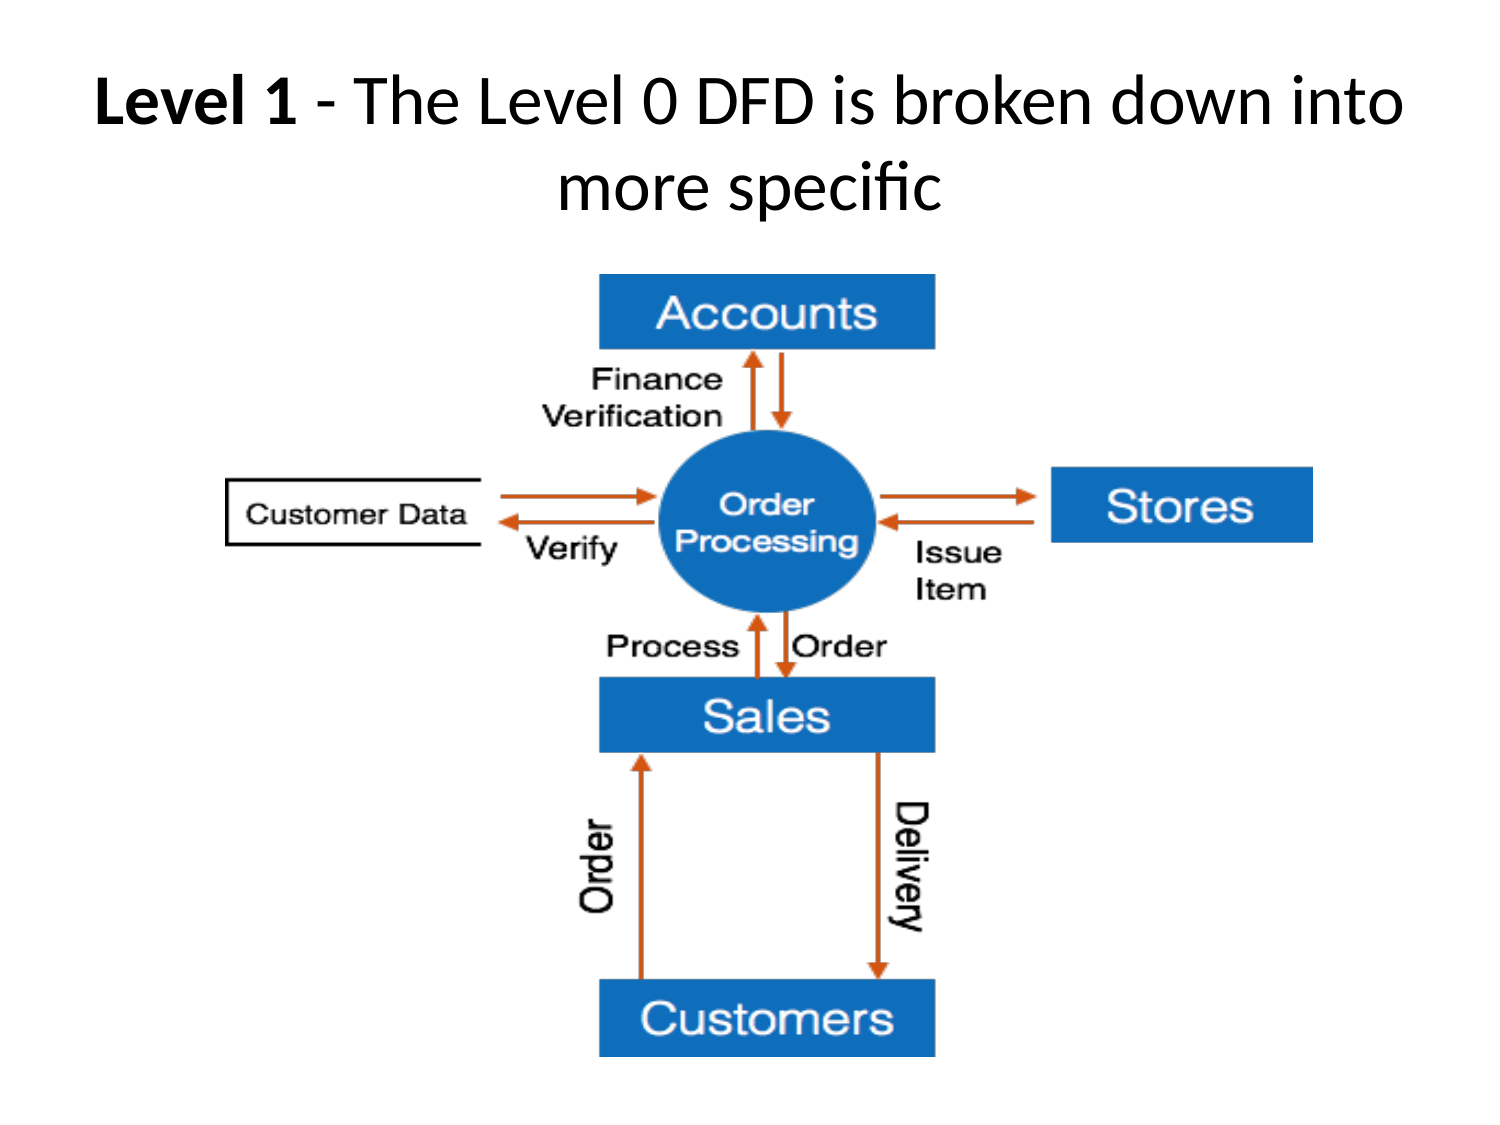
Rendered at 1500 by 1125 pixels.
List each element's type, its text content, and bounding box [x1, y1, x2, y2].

picture [224, 274, 1313, 1058]
title Level 1 - The Level 0 DFD is broken down into more specific [75, 45, 1425, 233]
